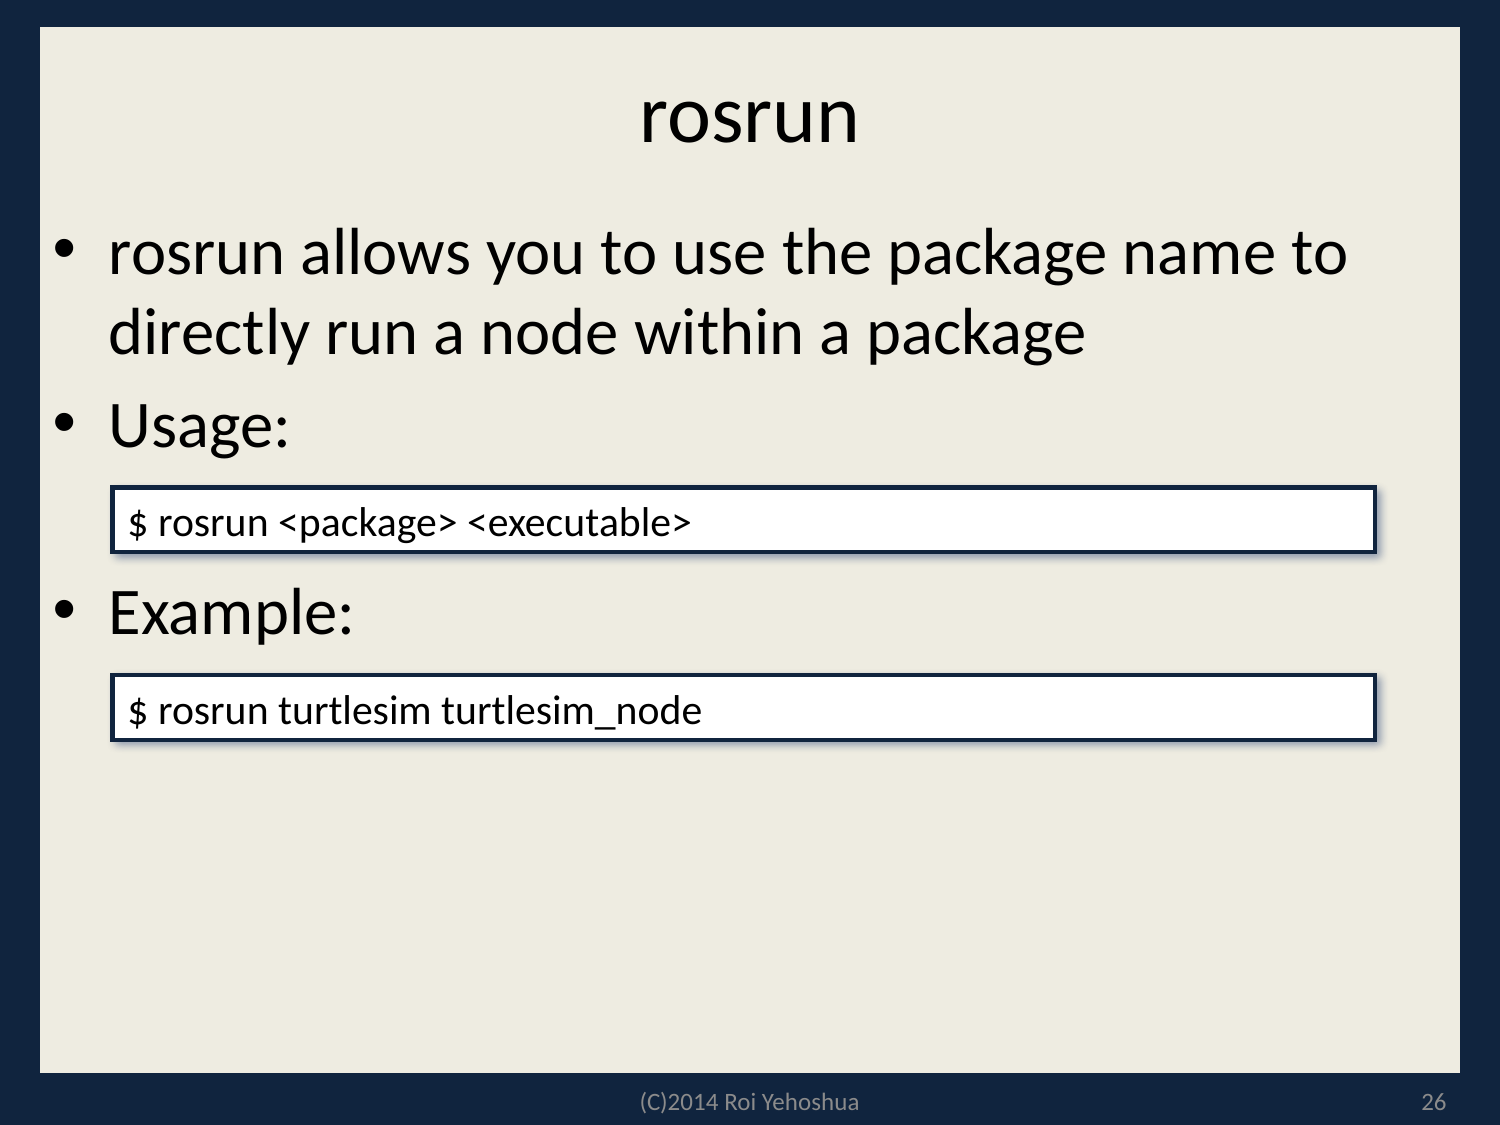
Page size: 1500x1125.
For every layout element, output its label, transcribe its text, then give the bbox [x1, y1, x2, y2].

title rosrun [37, 31, 1463, 188]
list rosrun allows you to use the package name to directly run a node within a package Usage: Example: [37, 200, 1463, 1080]
text_box $ rosrun turtlesim turtlesim_node [112, 675, 1375, 740]
footer (C)2014 Roi Yehoshua [512, 1074, 988, 1125]
text_box $ rosrun <package> <executable> [112, 487, 1375, 553]
slide_number 26 [1111, 1074, 1462, 1125]
